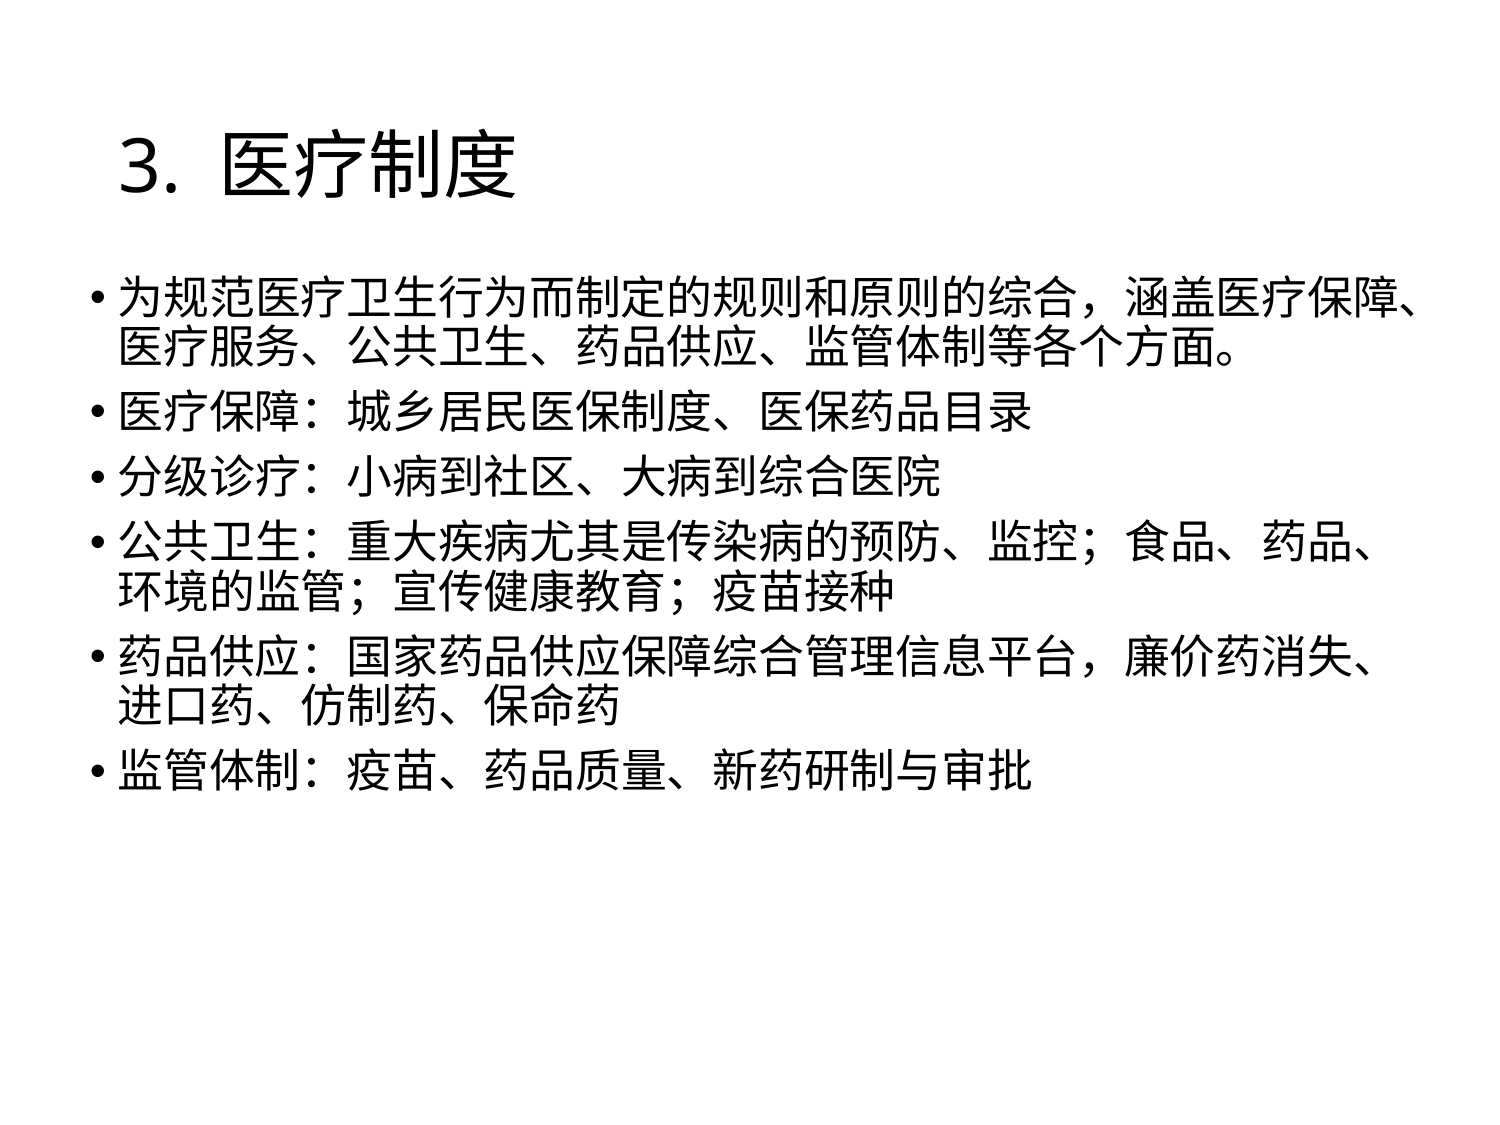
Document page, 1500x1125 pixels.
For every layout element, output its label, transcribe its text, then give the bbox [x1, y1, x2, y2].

title 3. 医疗制度 [103, 59, 1397, 267]
list 为规范医疗卫生行为而制定的规则和原则的综合，涵盖医疗保障、医疗服务、公共卫生、药品供应、监管体制等各个方面。 医疗保障：城乡居民医保制度、医保药品目录 分级诊疗：小病到社区、大病到综合医院 公共卫生：重大疾病尤其是传染病的预防、监控；食品、药品、环境的监管；宣传健康教育；疫苗接种 药品供应：国家药品供应保障综合管理信息平台，廉价药消失、进口药、仿制药、保命药 监管体制：疫苗、药品质量、新药研制与审批 [74, 267, 1416, 1059]
